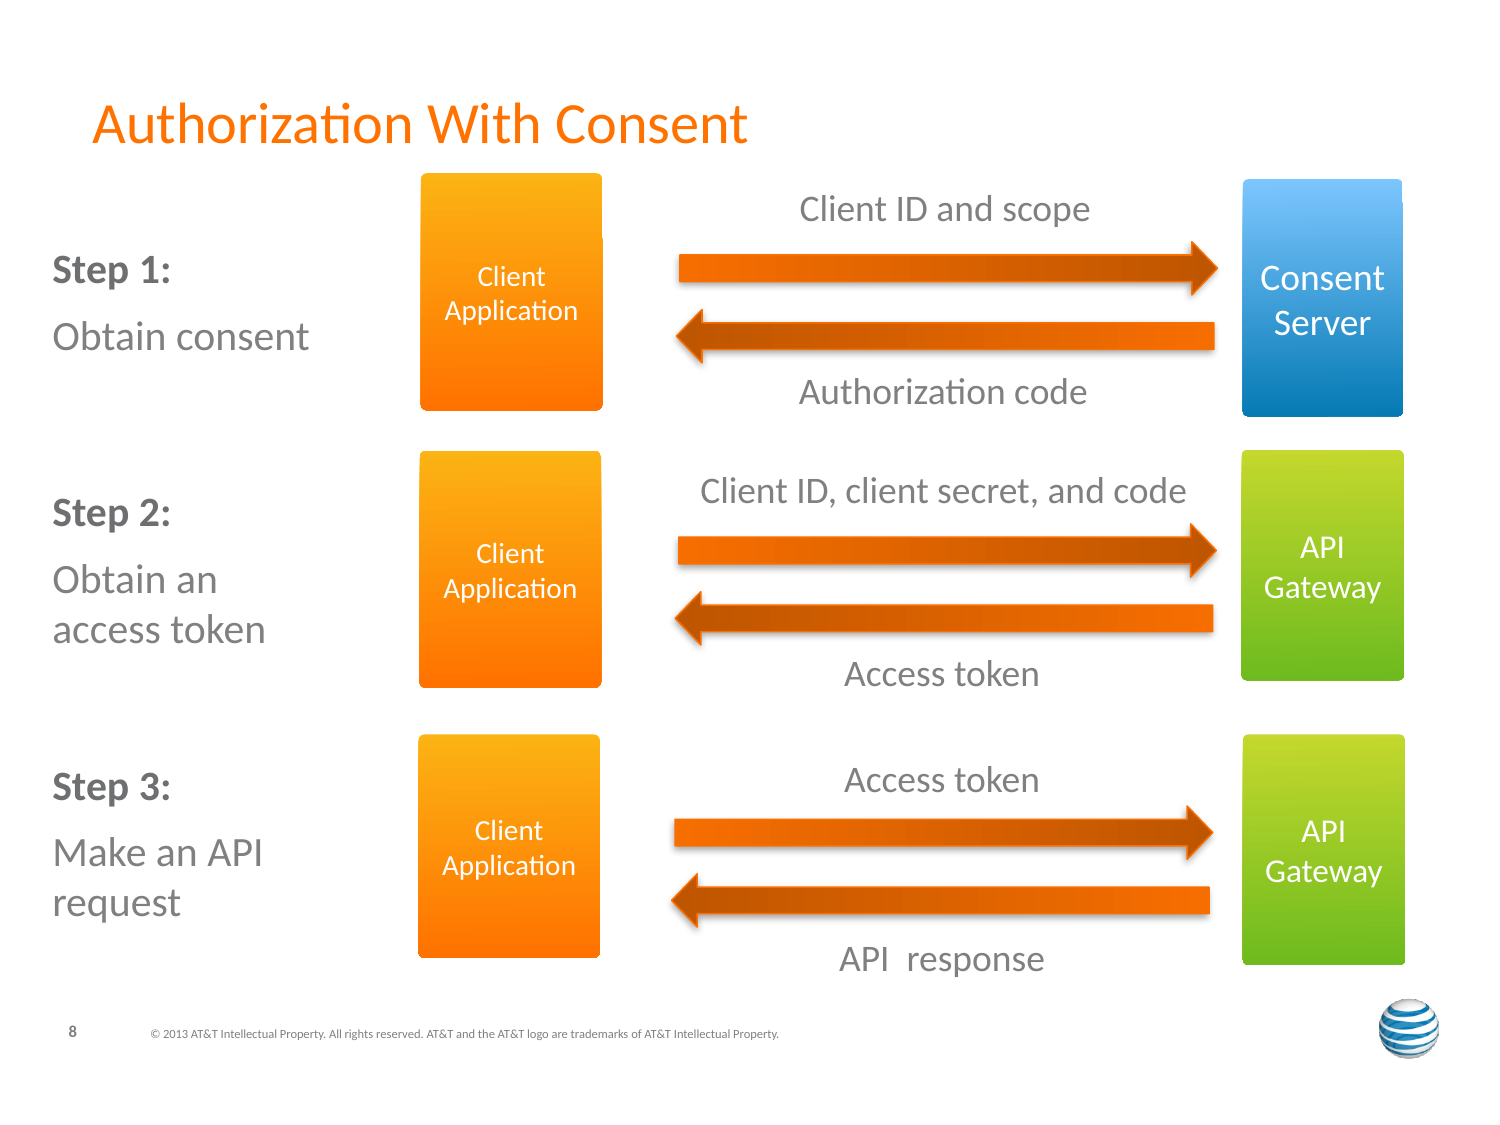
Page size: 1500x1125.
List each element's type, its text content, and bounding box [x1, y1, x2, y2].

picture [1377, 997, 1500, 1125]
text_box [675, 308, 1215, 364]
text_box Client ID, client secret, and code [678, 458, 1210, 519]
text_box [678, 523, 1217, 578]
text_box [674, 591, 1214, 646]
text_box Step 2: Obtain an access token [37, 477, 350, 659]
text_box Step 1: Obtain consent [37, 234, 403, 367]
text_box [674, 805, 1214, 860]
text_box [679, 241, 1219, 296]
text_box Access token [762, 641, 1123, 702]
footer © 2013 AT&T Intellectual Property. All rights reserved. AT&T and the AT&T logo are trademarks of AT&T Intellectual Property. [150, 1026, 1098, 1075]
text_box Client Application [416, 732, 603, 960]
text_box Client ID and scope [680, 176, 1211, 236]
text_box Client Application [417, 448, 604, 690]
slide_number 8 [53, 1000, 109, 1061]
text_box Access token [762, 747, 1123, 808]
title Authorization With Consent [92, 84, 1405, 235]
text_box Consent Server [1240, 177, 1405, 419]
text_box API Gateway [1240, 732, 1408, 967]
text_box Client Application [418, 171, 605, 413]
text_box API response [762, 926, 1123, 987]
text_box Authorization code [763, 359, 1124, 419]
text_box Step 3: Make an API request [37, 750, 403, 933]
text_box [671, 873, 1210, 928]
text_box API Gateway [1239, 447, 1406, 683]
